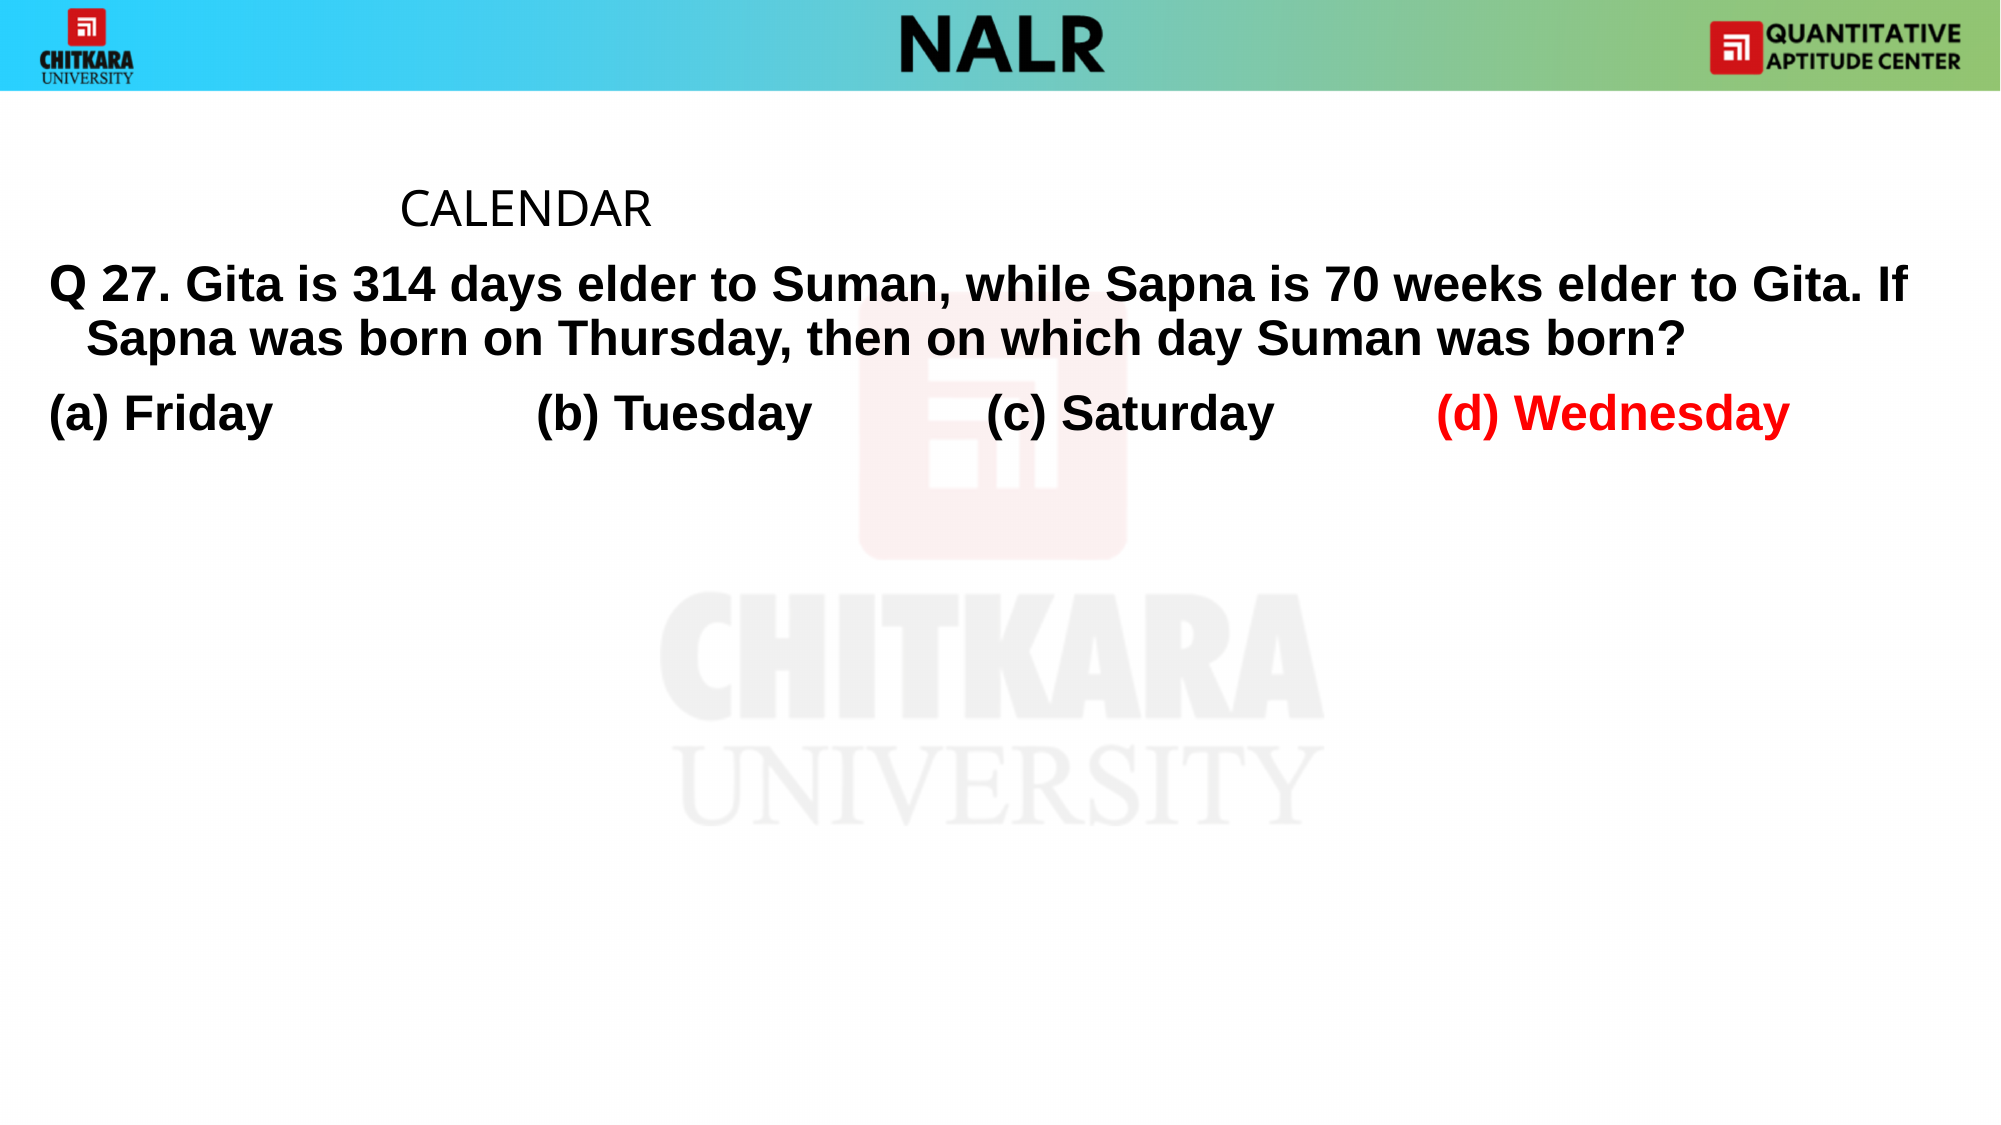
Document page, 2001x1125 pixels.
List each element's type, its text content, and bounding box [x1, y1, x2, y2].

picture [0, 0, 2001, 1125]
title [41, 31, 1959, 142]
list CALENDAR Q 27. Gita is 314 days elder to Suman, while Sapna is 70 weeks elder to Gita. If Sapna was born on Thursday, then on which day Suman was born? (a) Friday (b) Tuesday (c) Saturday (d) Wednesday [33, 175, 1959, 1053]
